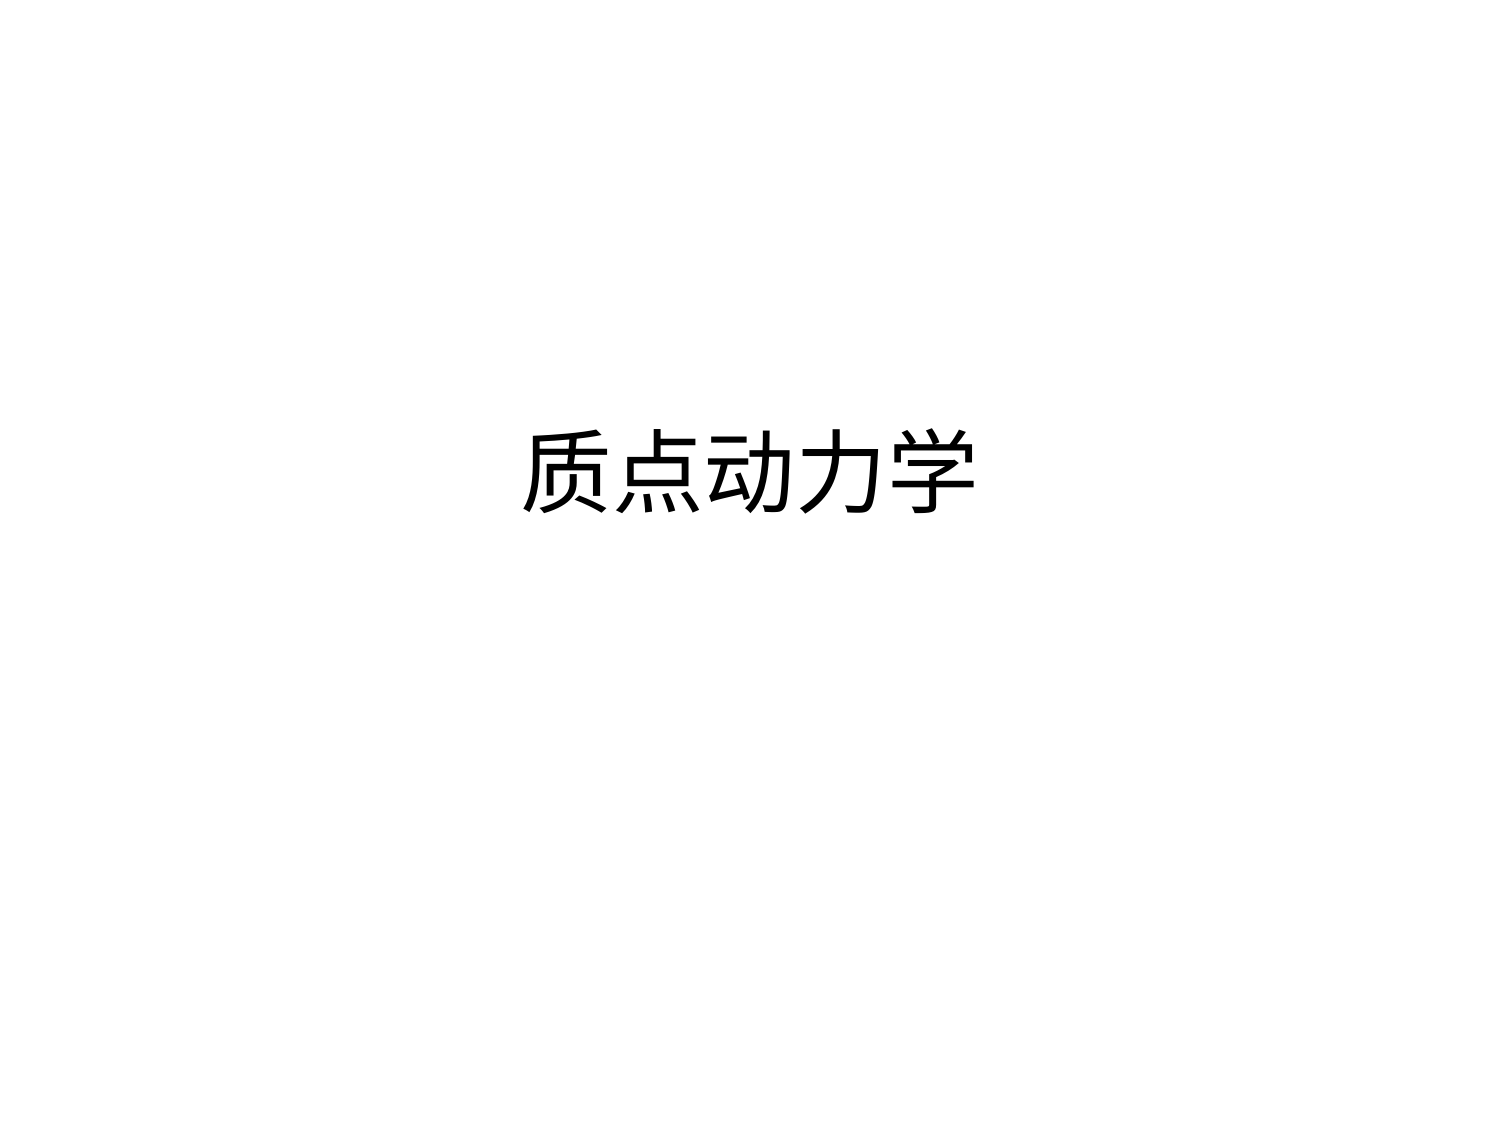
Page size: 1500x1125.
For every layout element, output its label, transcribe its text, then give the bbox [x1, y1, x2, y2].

title 质点动力学 [112, 349, 1388, 591]
